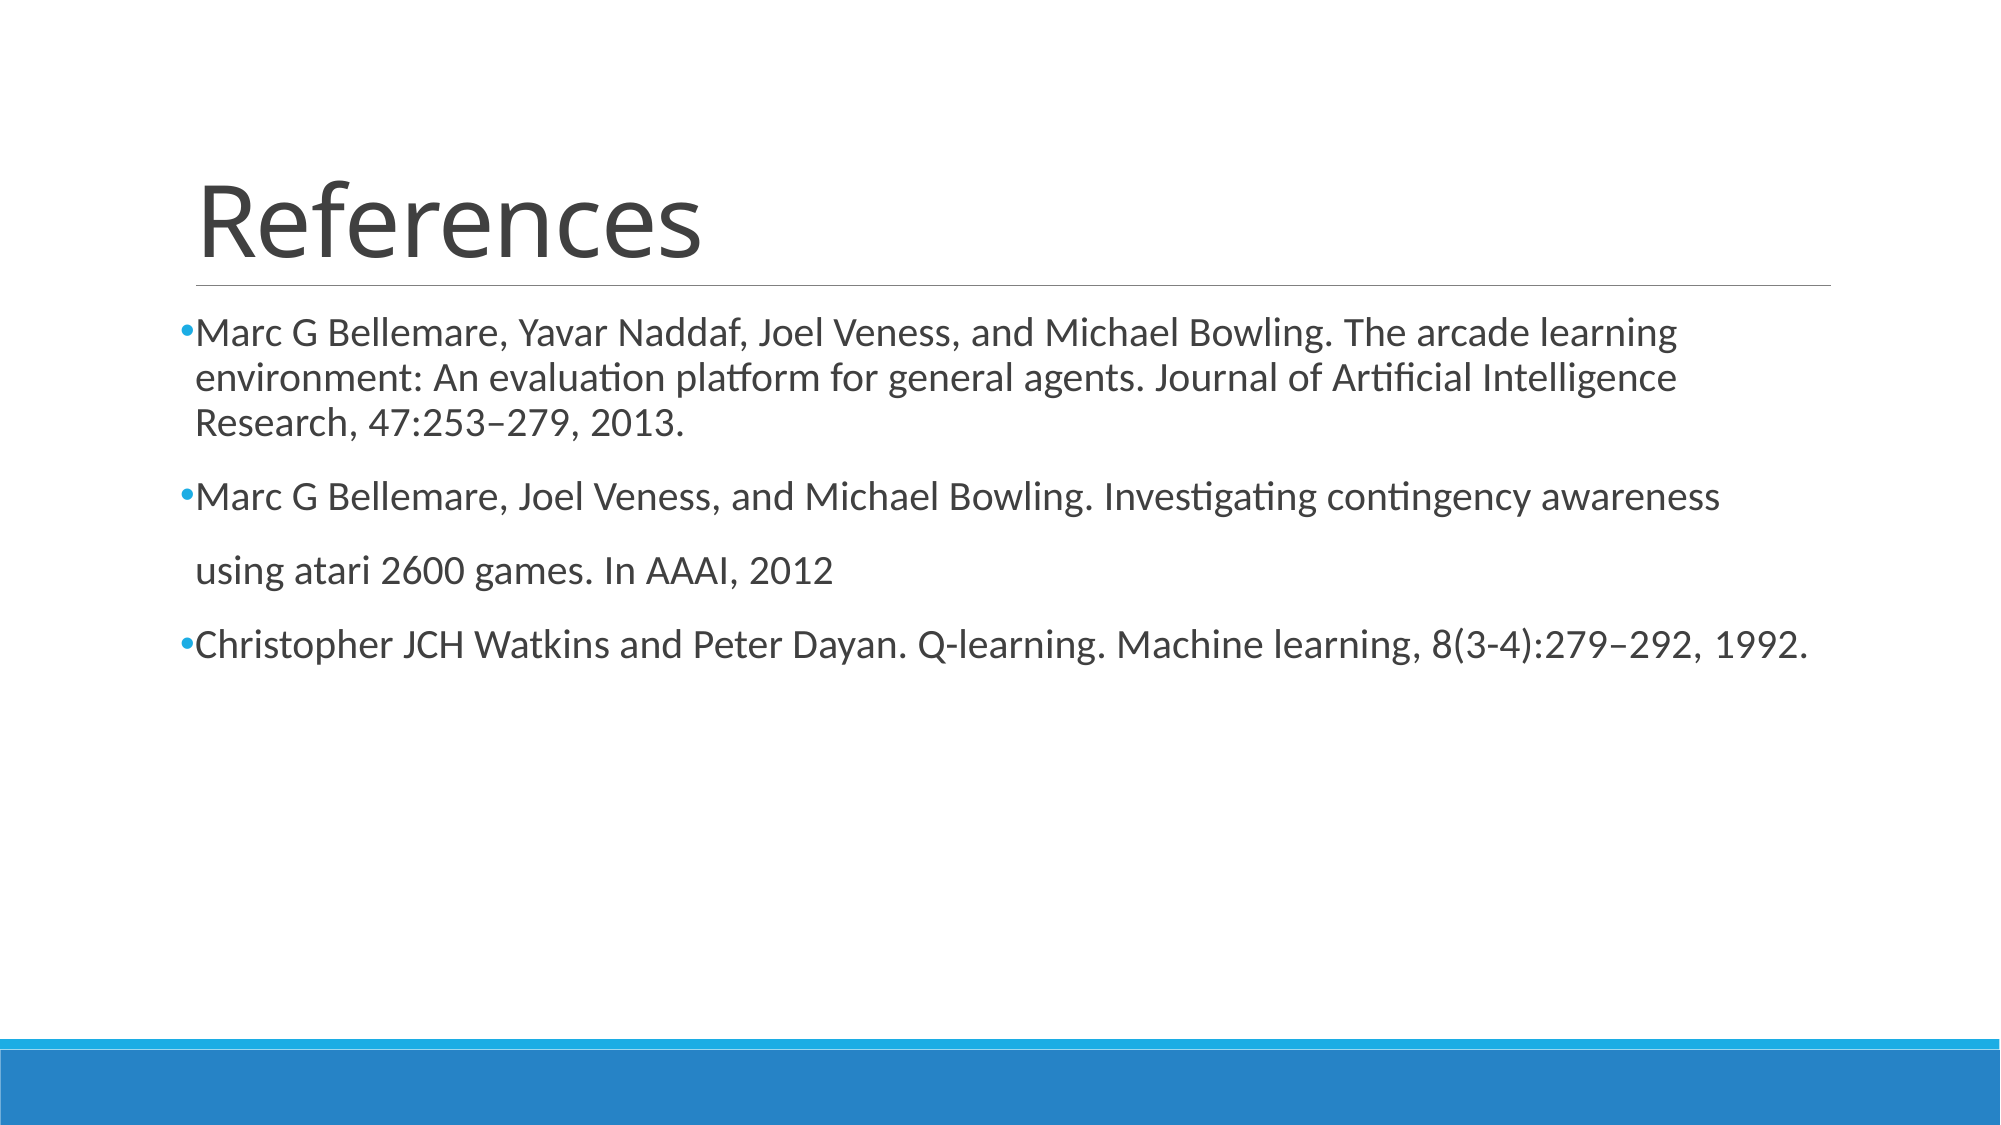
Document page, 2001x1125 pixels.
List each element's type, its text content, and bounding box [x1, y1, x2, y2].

title References [180, 47, 1830, 285]
list Marc G Bellemare, Yavar Naddaf, Joel Veness, and Michael Bowling. The arcade learning environment: An evaluation platform for general agents. Journal of Artificial Intelligence Research, 47:253–279, 2013. Marc G Bellemare, Joel Veness, and Michael Bowling. Investigating contingency awareness using atari 2600 games. In AAAI, 2012 Christopher JCH Watkins and Peter Dayan. Q-learning. Machine learning, 8(3-4):279–292, 1992. [180, 302, 1830, 963]
